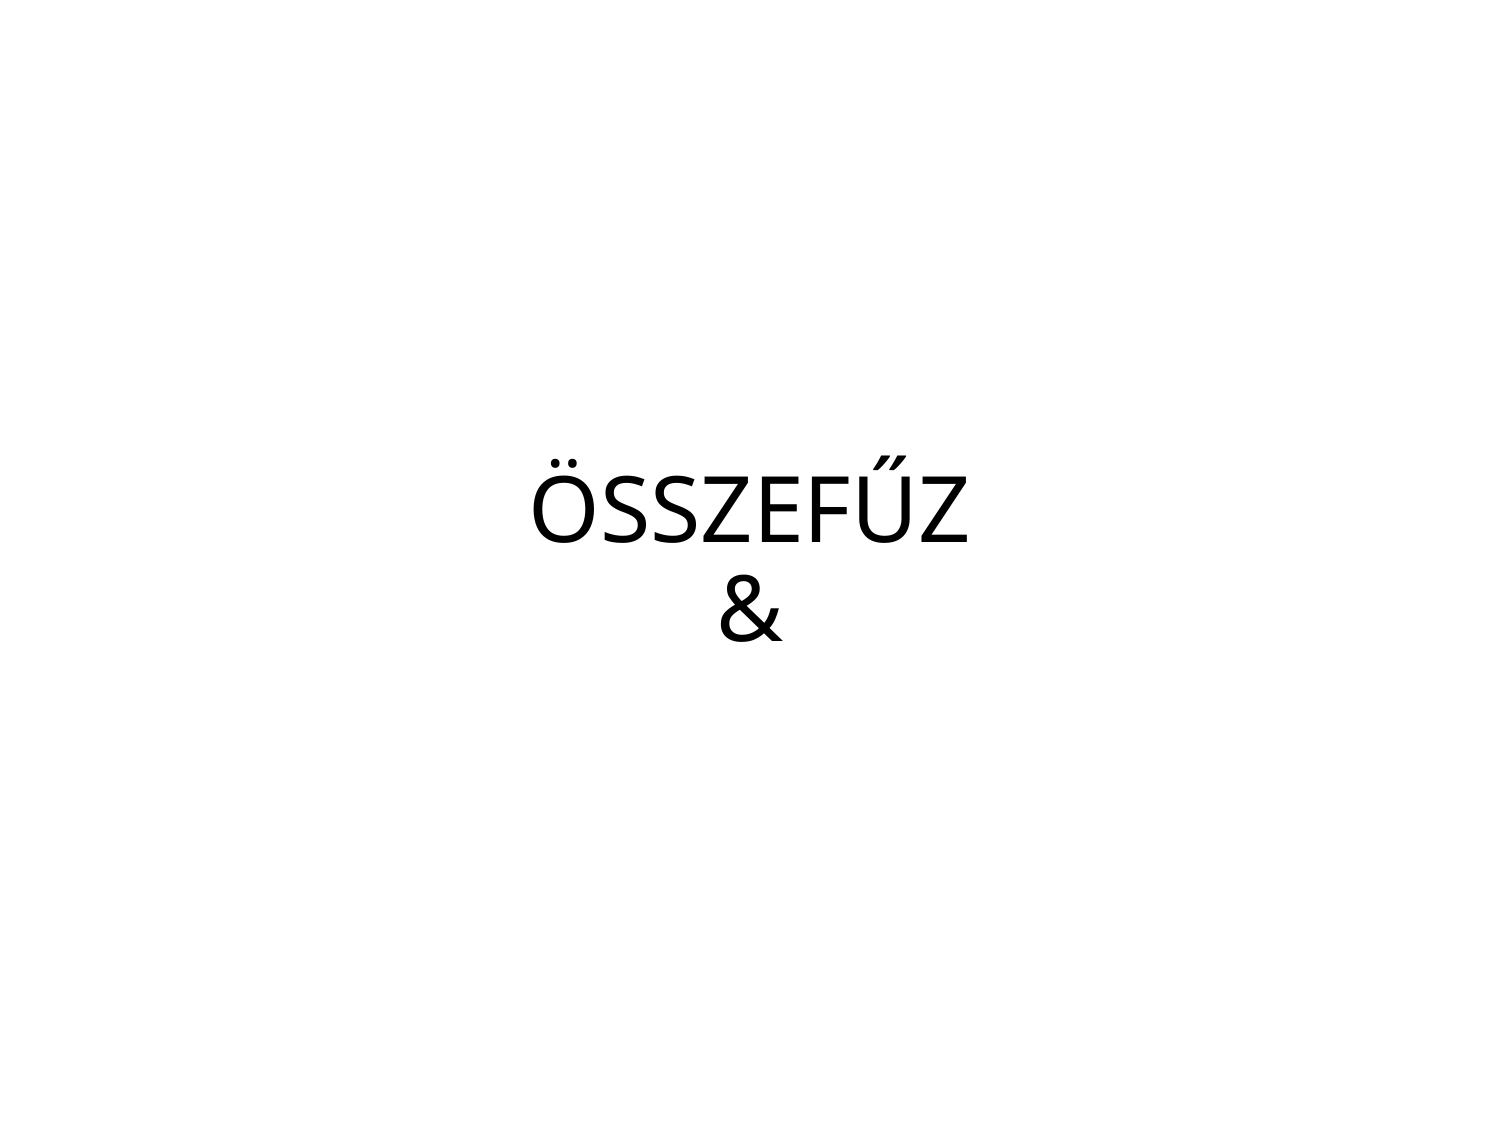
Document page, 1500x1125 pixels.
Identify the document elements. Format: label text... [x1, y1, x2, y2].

title ÖSSZEFŰZ & [103, 453, 1397, 672]
